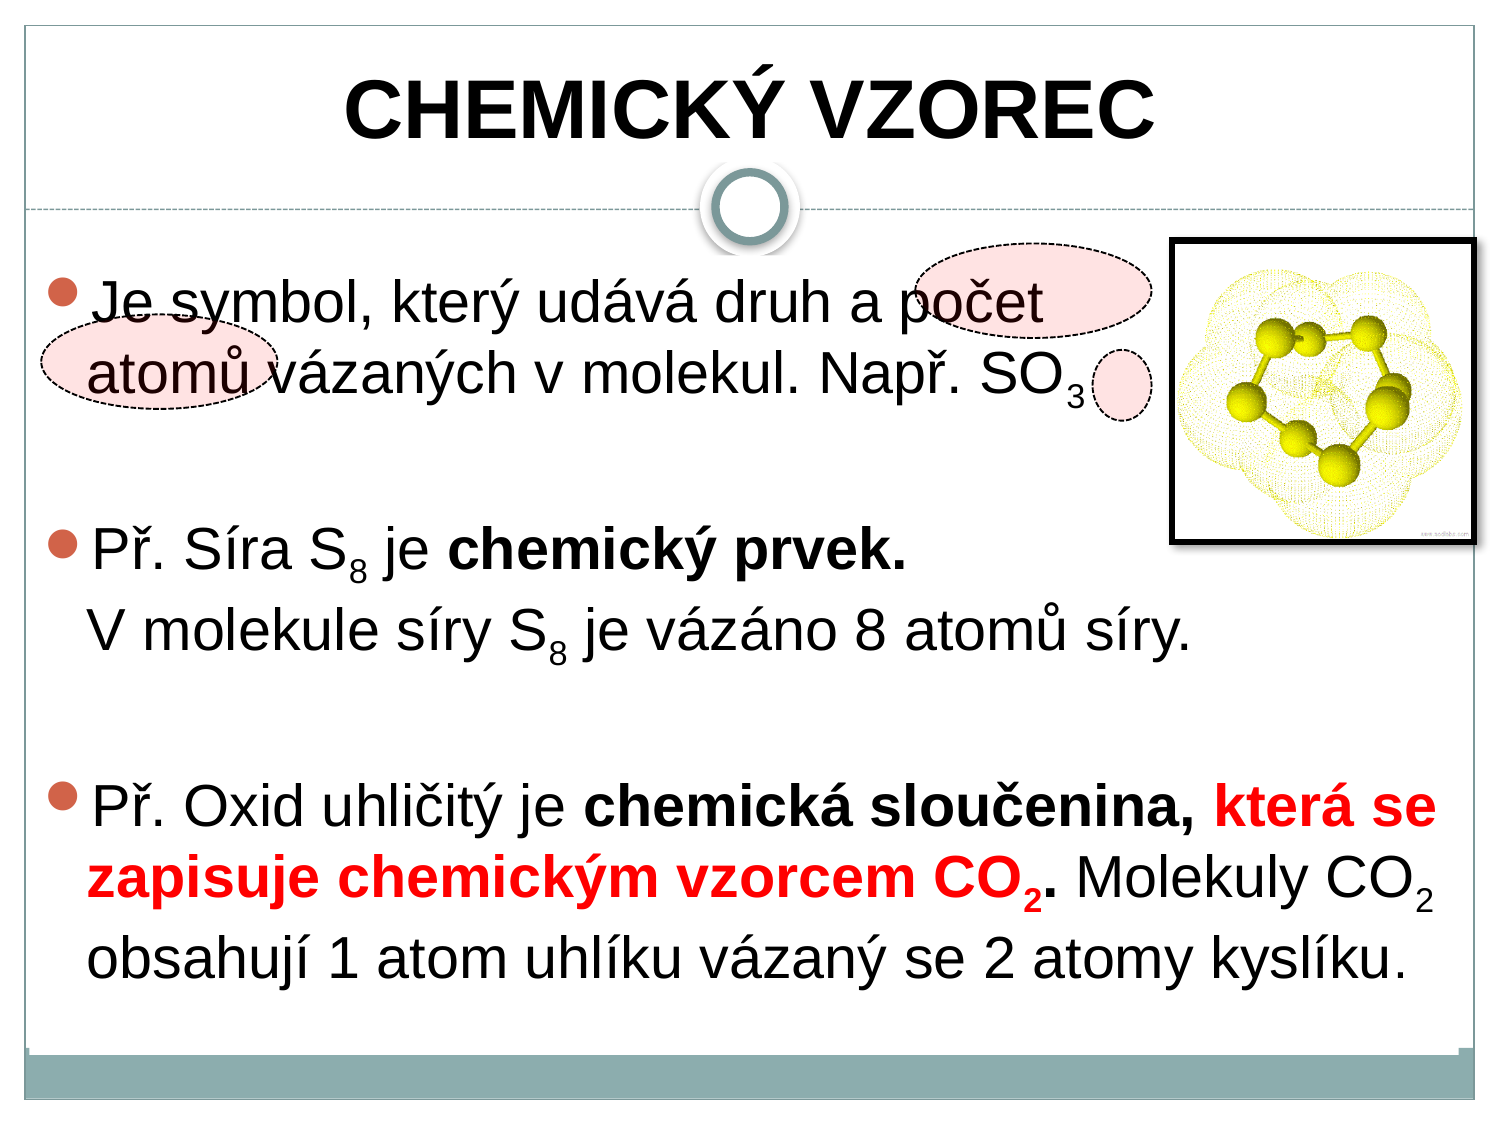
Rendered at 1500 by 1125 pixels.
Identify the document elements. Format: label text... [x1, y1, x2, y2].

text_box [40, 313, 279, 410]
picture [1174, 243, 1471, 540]
title CHEMICKÝ VZOREC [75, 35, 1425, 163]
text_box [1091, 348, 1153, 422]
text_box [914, 242, 1153, 339]
list Je symbol, který udává druh a počet atomů vázaných v molekul. Např. SO3 Př. Síra S8 je chemický prvek. V molekule síry S8 je vázáno 8 atomů síry. Př. Oxid uhličitý je chemická sloučenina, která se zapisuje chemickým vzorcem CO2. Molekuly CO2 obsahují 1 atom uhlíku vázaný se 2 atomy kyslíku. [29, 255, 1459, 1055]
